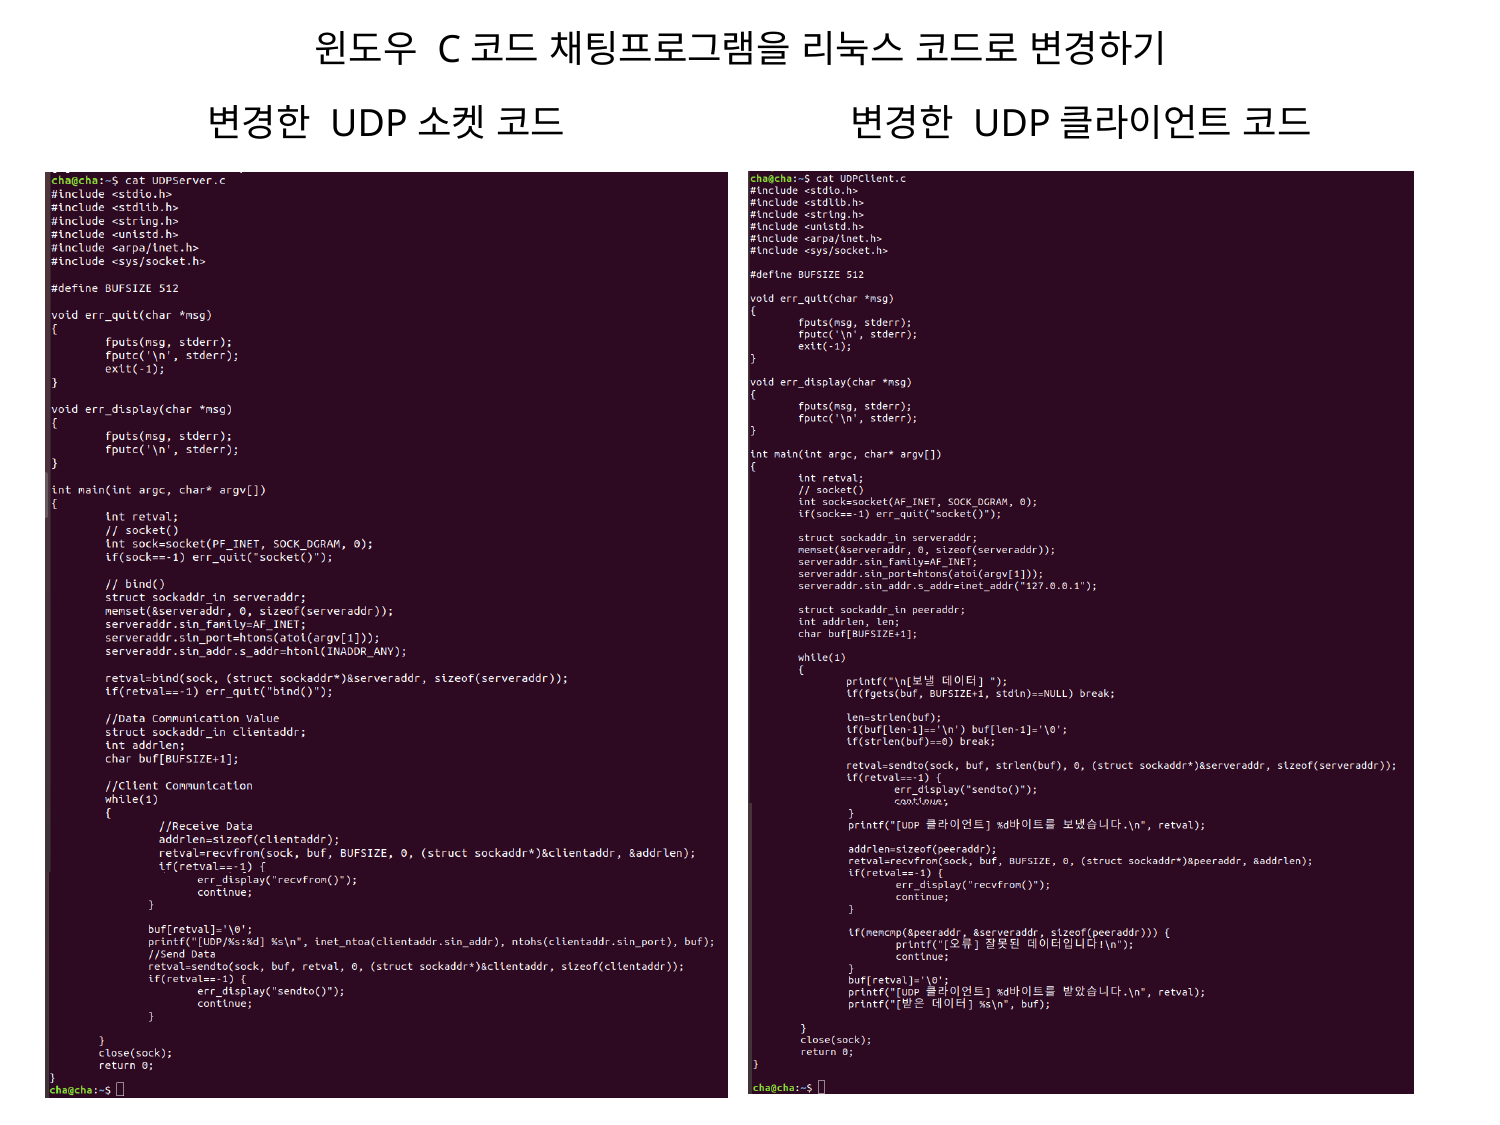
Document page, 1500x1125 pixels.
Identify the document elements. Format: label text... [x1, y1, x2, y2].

text_box 윈도우 C코드 채팅프로그램을 리눅스 코드로 변경하기 [299, 18, 1183, 78]
picture [748, 171, 1414, 1094]
text_box 변경한 UDP소켓 코드 [192, 91, 581, 152]
picture [44, 172, 729, 1098]
text_box 변경한 UDP클라이언트 코드 [835, 91, 1327, 152]
